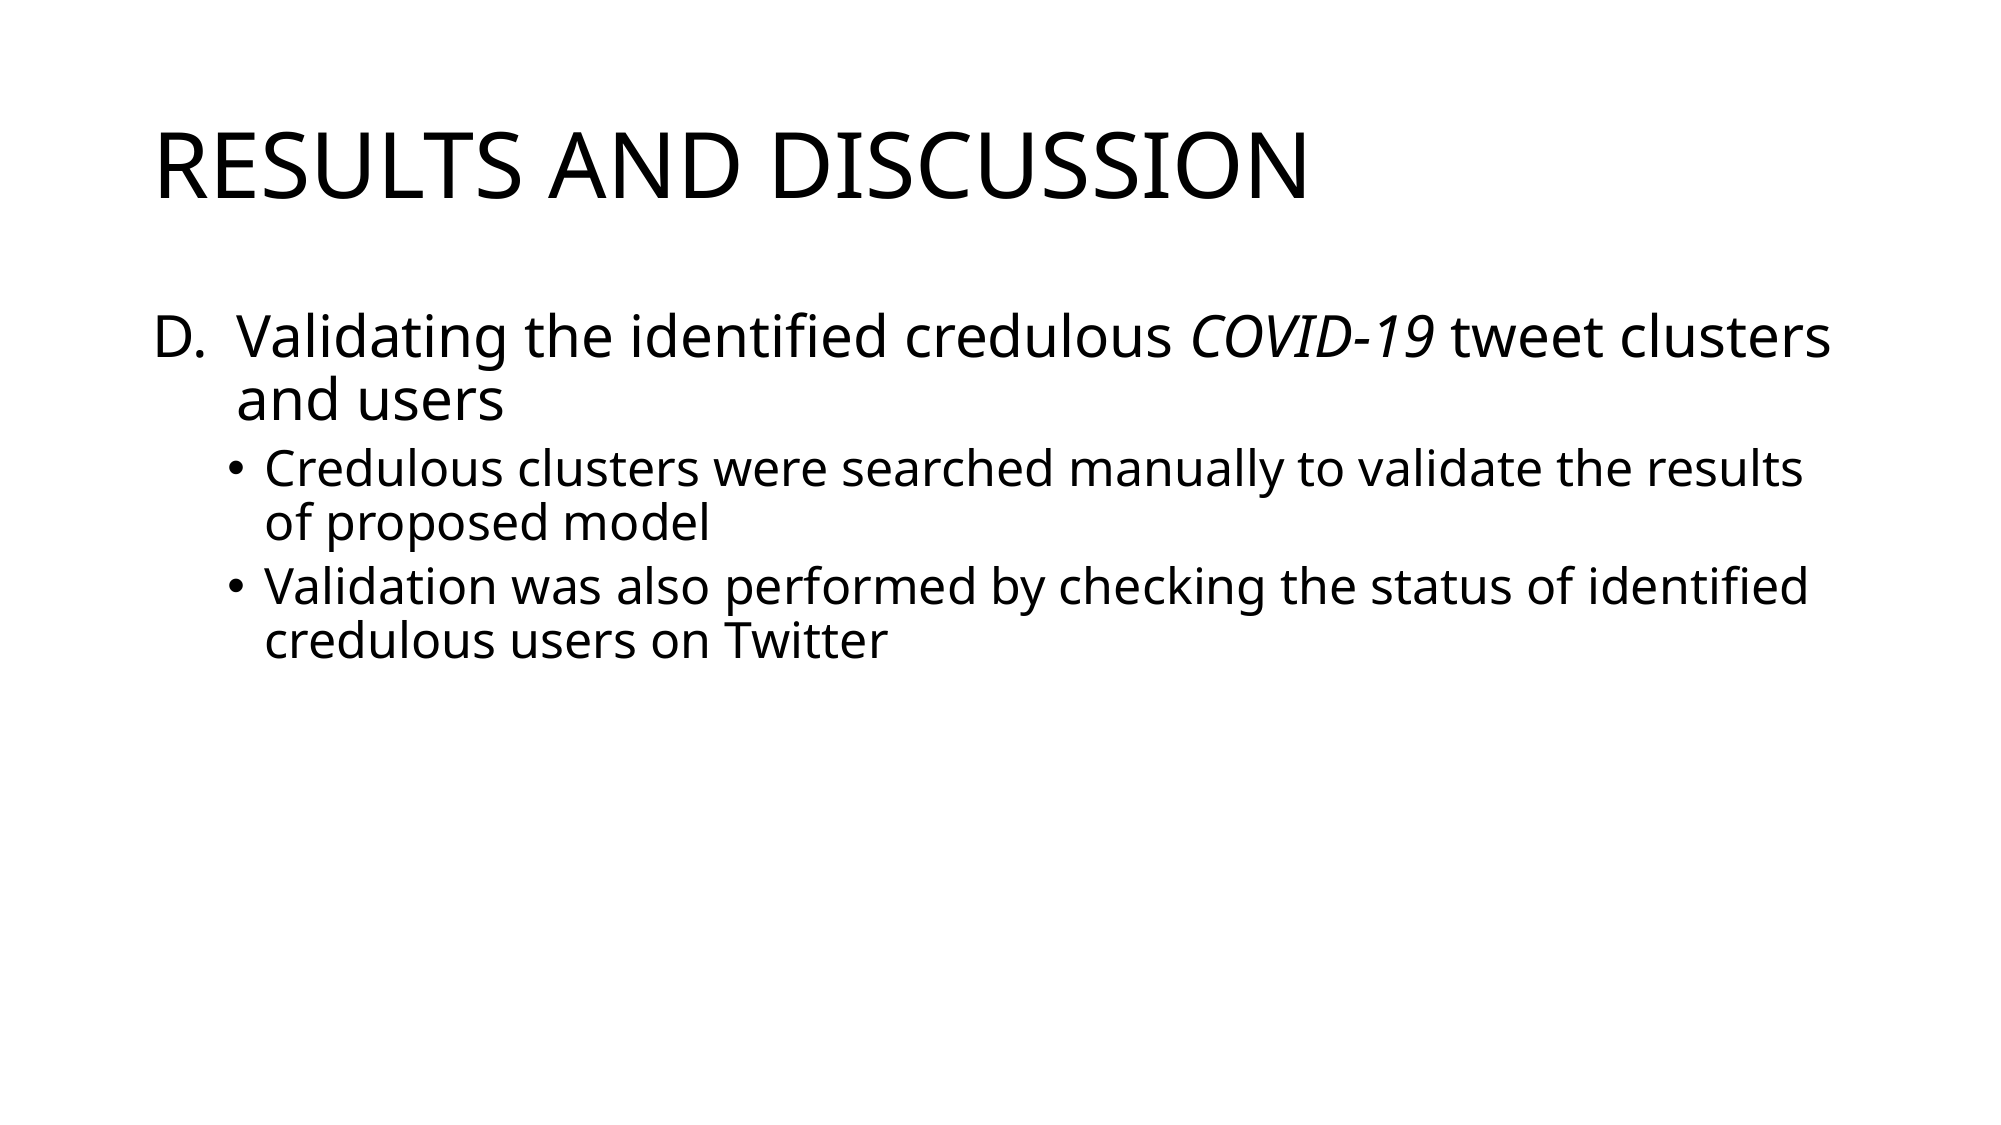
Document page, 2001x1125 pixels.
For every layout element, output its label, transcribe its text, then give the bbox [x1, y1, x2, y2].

title RESULTS AND DISCUSSION [137, 59, 1863, 278]
list Validating the identified credulous COVID-19 tweet clusters and users Credulous clusters were searched manually to validate the results of proposed model Validation was also performed by checking the status of identified credulous users on Twitter [137, 299, 1863, 1014]
